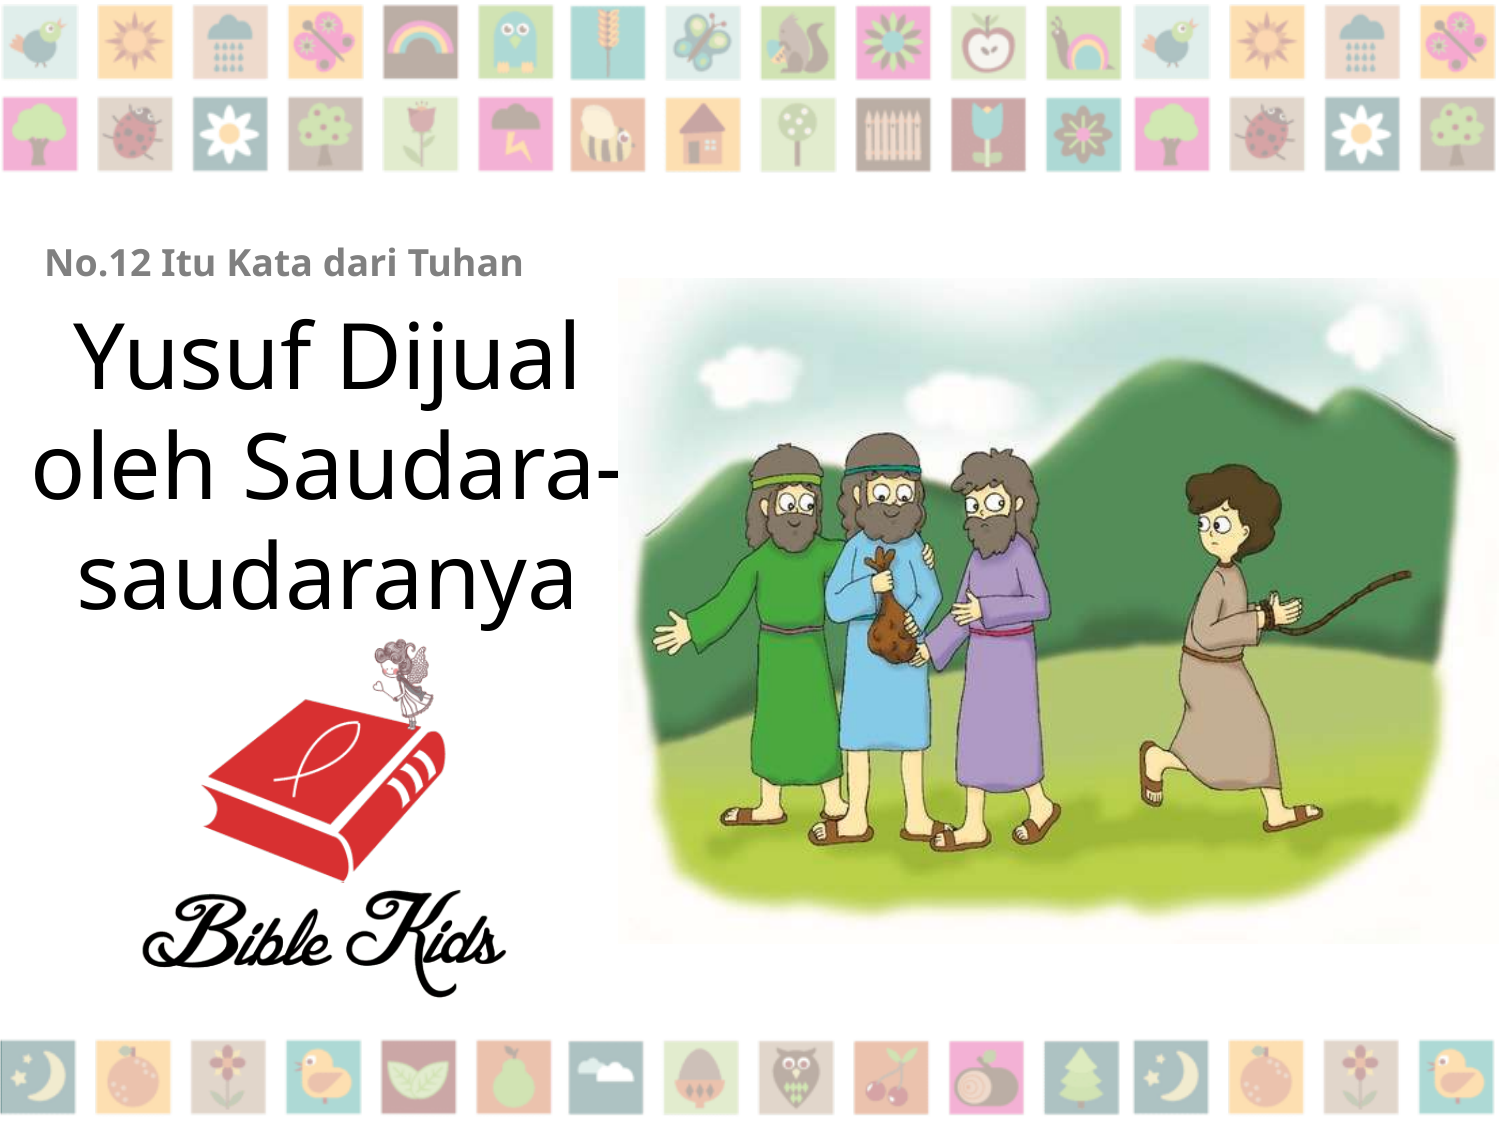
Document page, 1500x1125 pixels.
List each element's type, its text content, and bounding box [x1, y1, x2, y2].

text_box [0, 1028, 1500, 1118]
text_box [0, 3, 1500, 181]
text_box No.12 Itu Kata dari Tuhan [29, 231, 543, 290]
picture [117, 600, 544, 1027]
picture [618, 278, 1500, 945]
text_box Yusuf Dijual oleh Saudara-saudaranya [5, 290, 613, 636]
